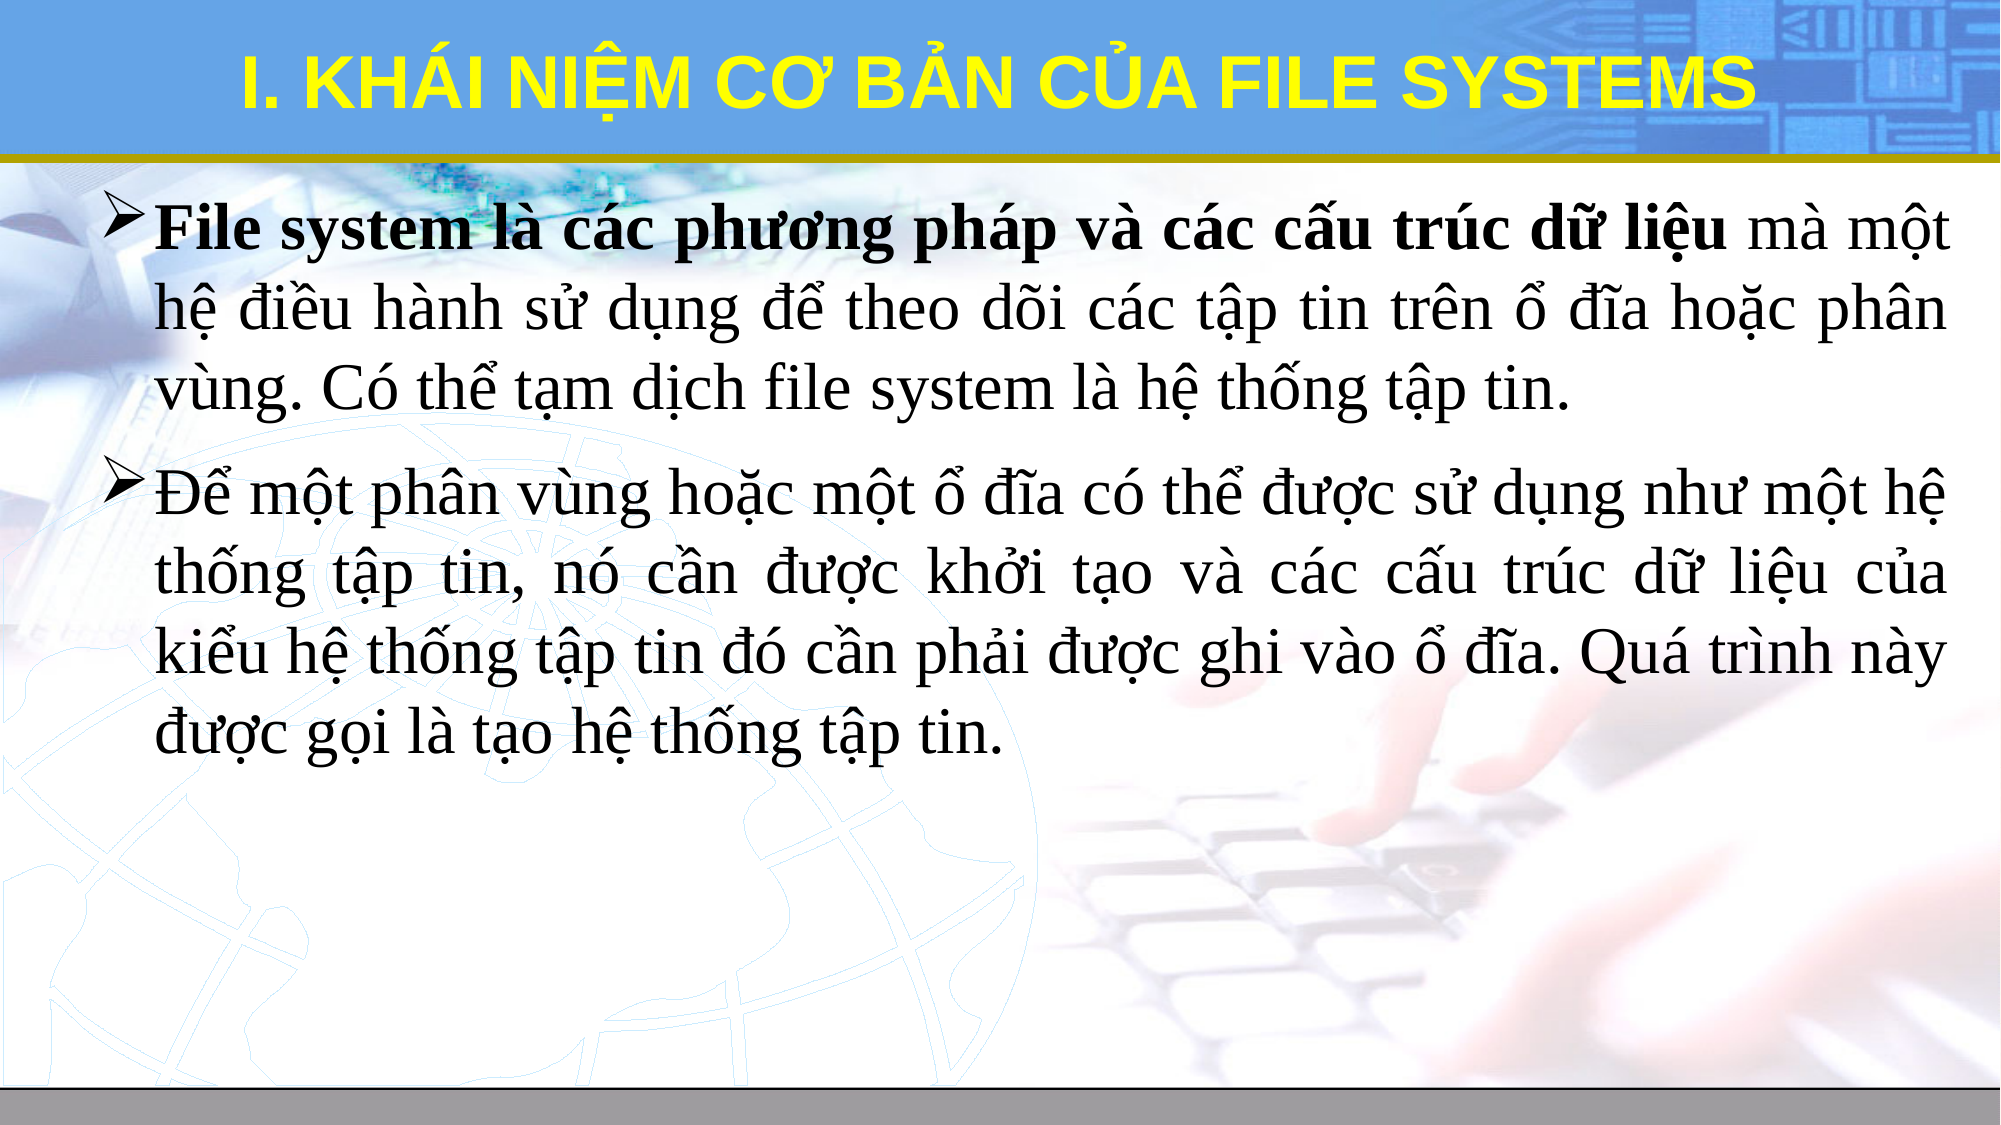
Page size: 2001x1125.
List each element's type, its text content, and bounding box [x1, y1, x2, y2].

title I. KHÁI NIỆM CƠ BẢN CỦA FILE SYSTEMS [0, 9, 2000, 148]
picture [0, 0, 2001, 1125]
list File system là các phương pháp và các cấu trúc dữ liệu mà một hệ điều hành sử dụng để theo dõi các tập tin trên ổ đĩa hoặc phân vùng. Có thể tạm dịch file system là hệ thống tập tin. Để một phân vùng hoặc một ổ đĩa có thể được sử dụng như một hệ thống tập tin, nó cần được khởi tạo và các cấu trúc dữ liệu của kiểu hệ thống tập tin đó cần phải được ghi vào ổ đĩa. Quá trình này được gọi là tạo hệ thống tập tin. [83, 174, 1967, 1075]
